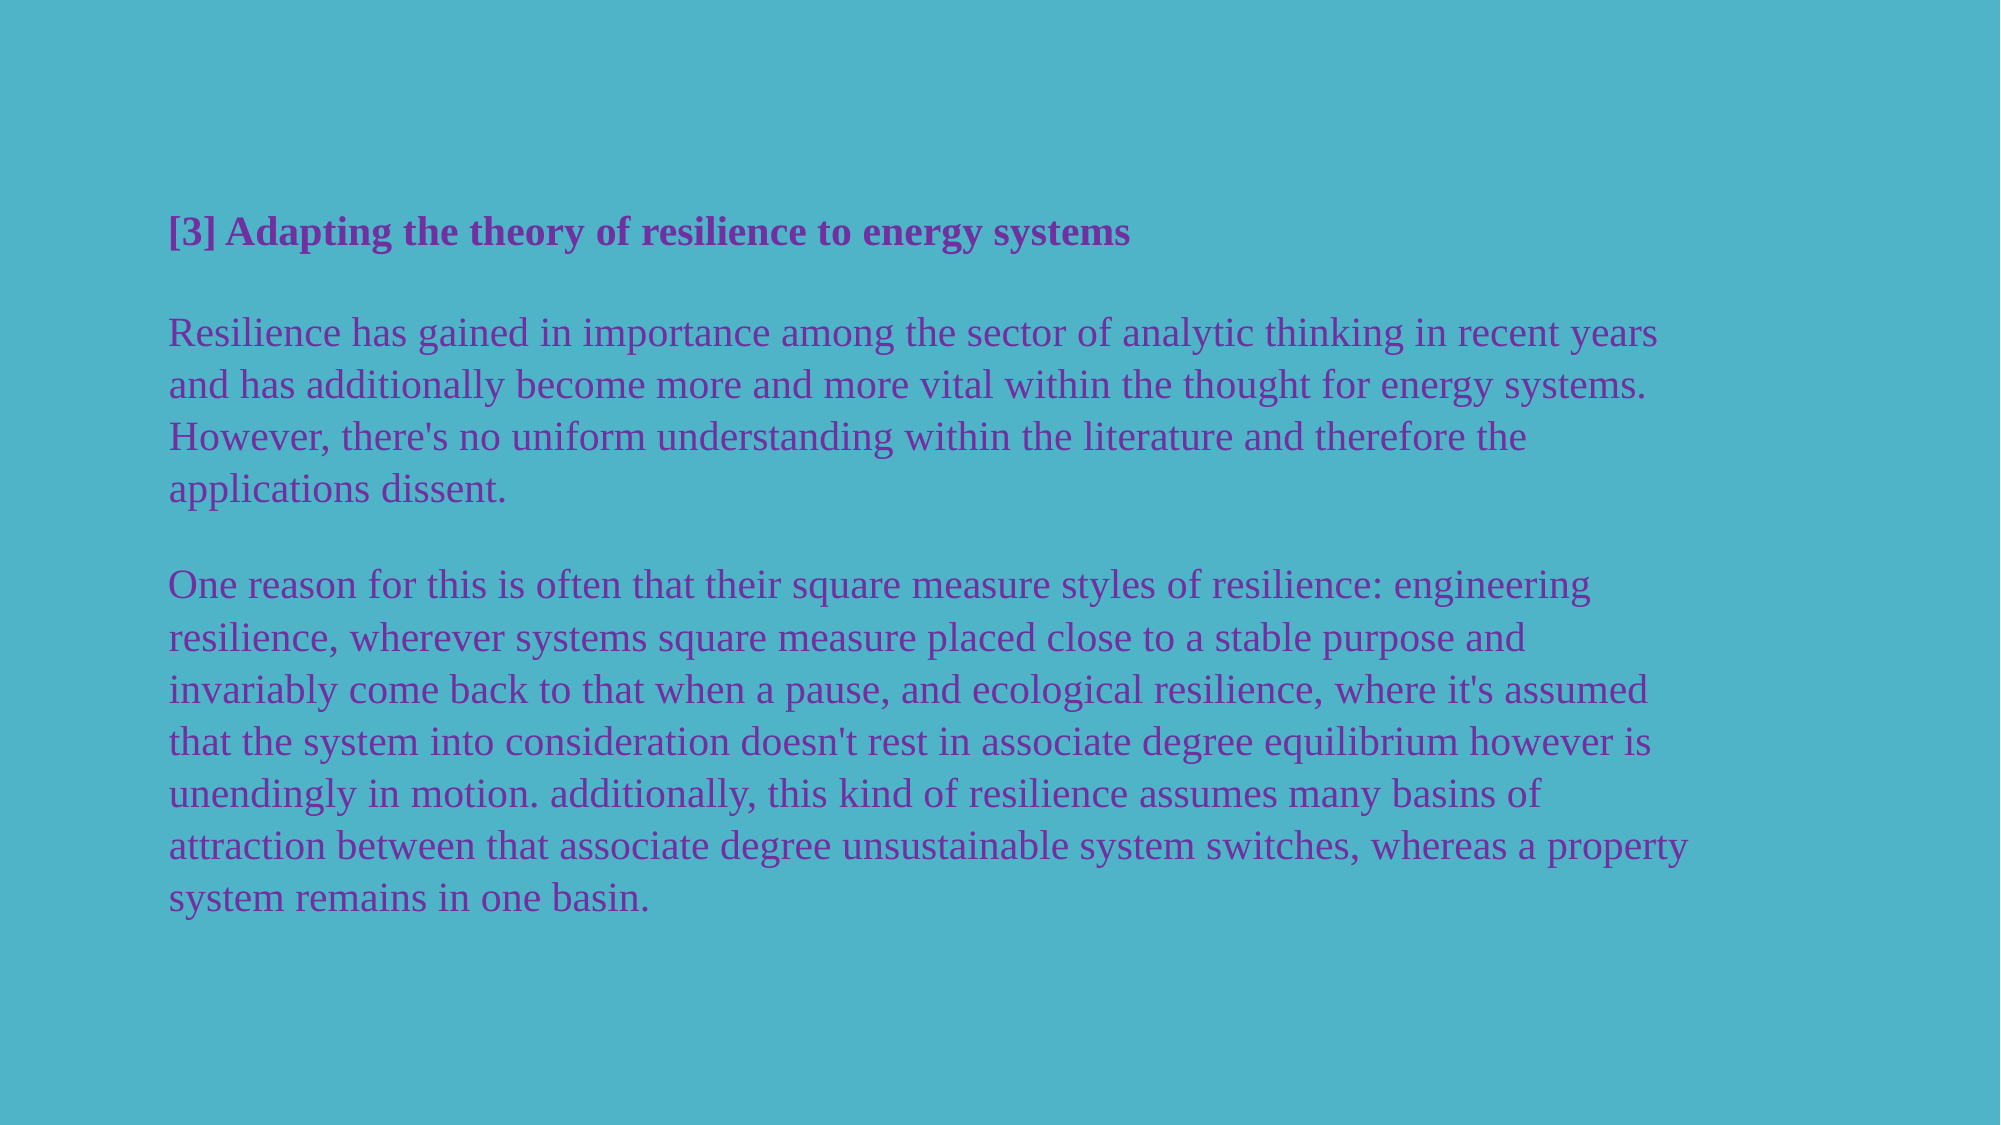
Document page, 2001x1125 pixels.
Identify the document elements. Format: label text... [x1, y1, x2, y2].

subtitle [3] Adapting the theory of resilience to energy systems Resilience has gained in importance among the sector of analytic thinking in recent years and has additionally become more and more vital within the thought for energy systems. However, there's no uniform understanding within the literature and therefore the applications dissent. One reason for this is often that their square measure styles of resilience: engineering resilience, wherever systems square measure placed close to a stable purpose and invariably come back to that when a pause, and ecological resilience, where it's assumed that the system into consideration doesn't rest in associate degree equilibrium however is unendingly in motion. additionally, this kind of resilience assumes many basins of attraction between that associate degree unsustainable system switches, whereas a property system remains in one basin. [152, 97, 1718, 1019]
